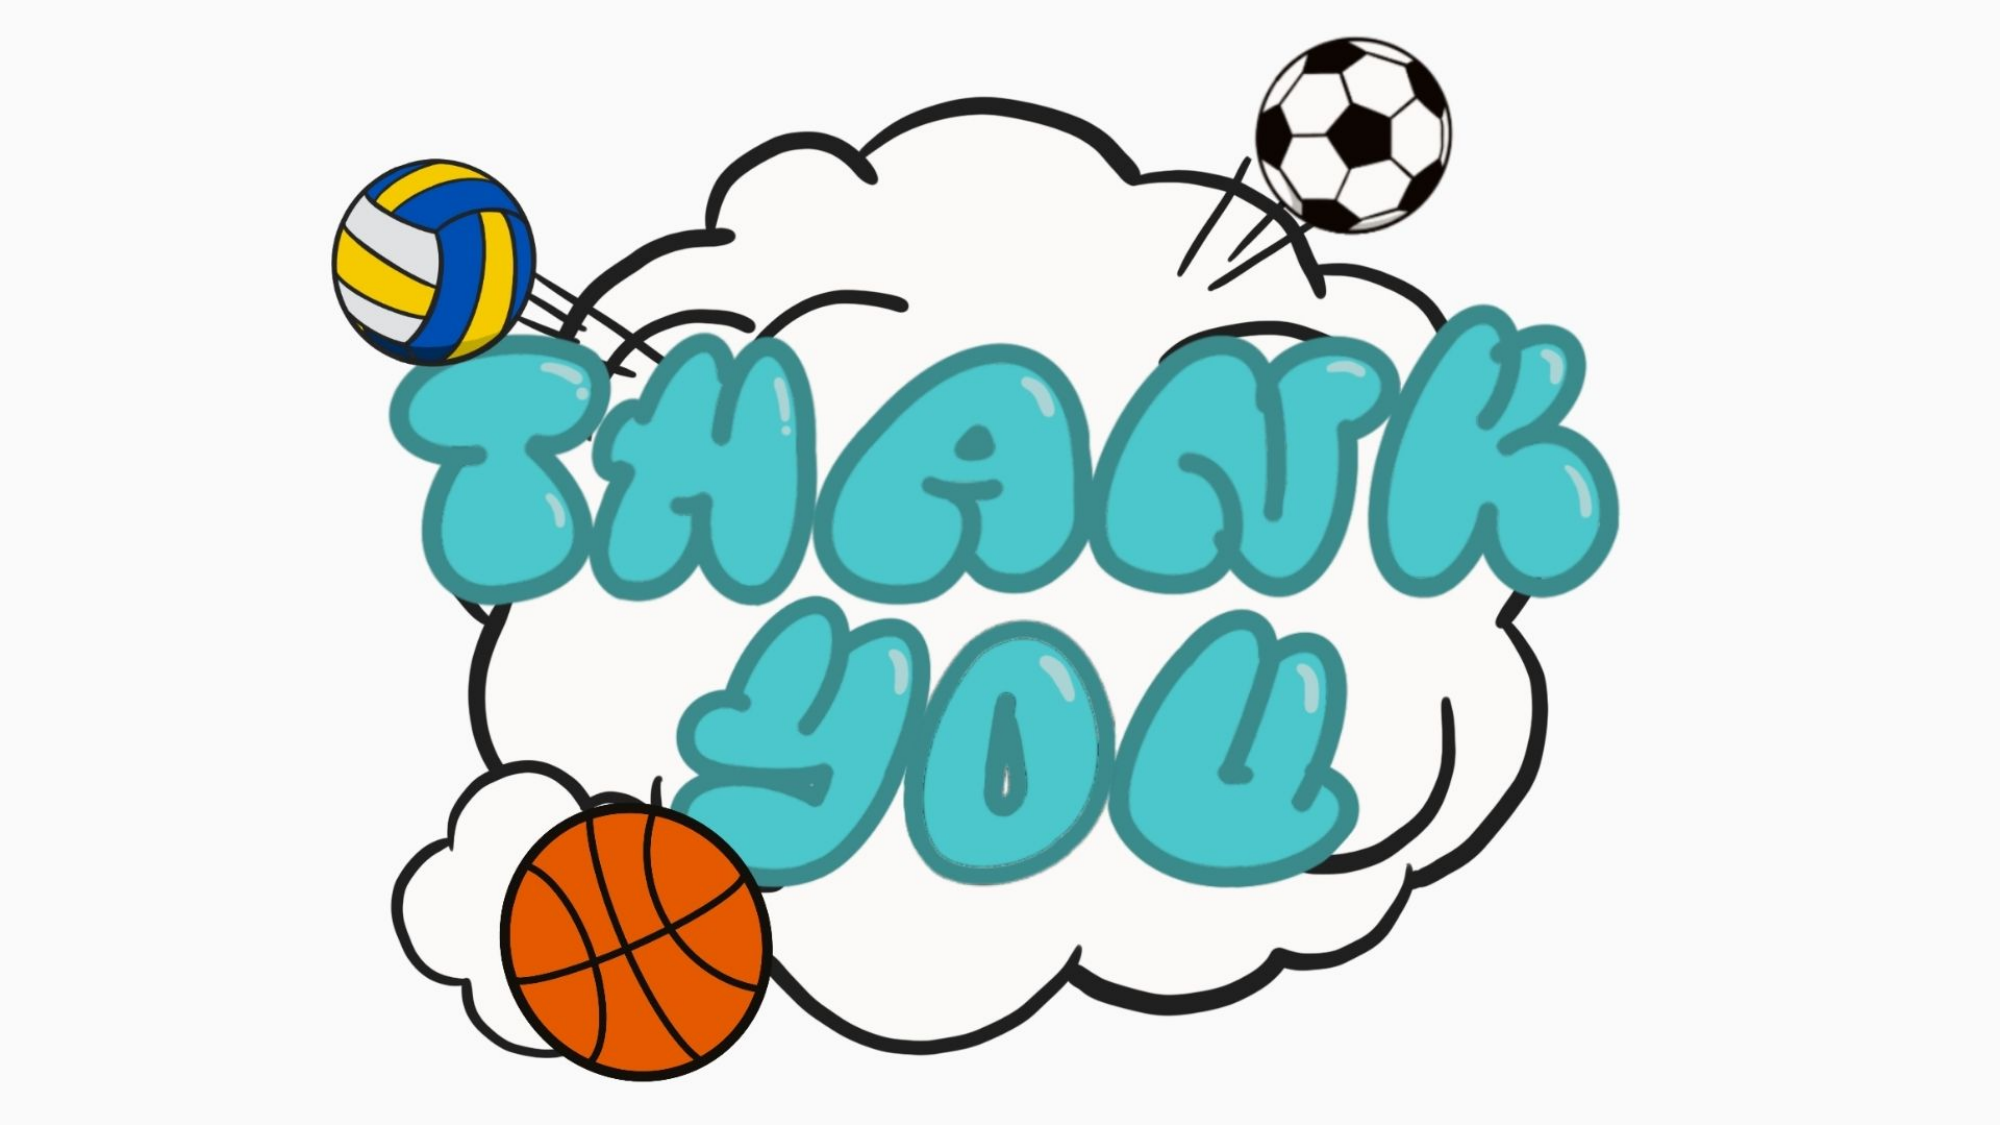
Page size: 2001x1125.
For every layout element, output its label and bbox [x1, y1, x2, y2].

list [0, 0, 2000, 1125]
